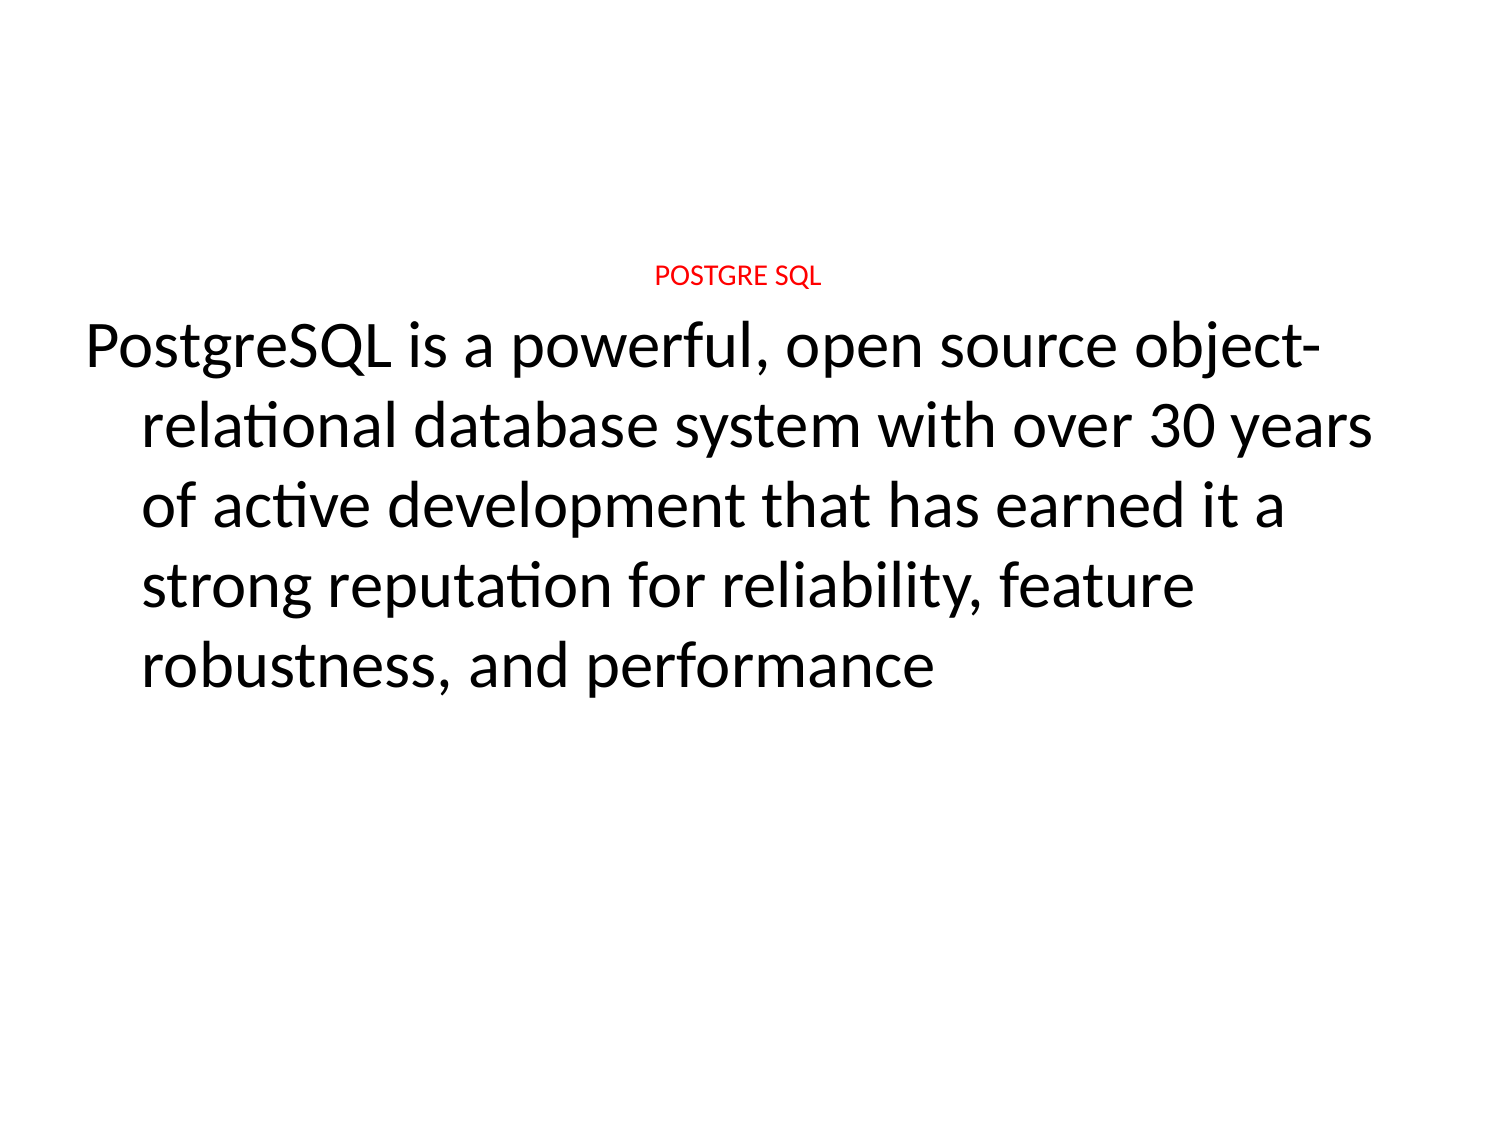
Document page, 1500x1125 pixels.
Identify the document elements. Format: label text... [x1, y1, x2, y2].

list PostgreSQL is a powerful, open source object-relational database system with over 30 years of active development that has earned it a strong reputation for reliability, feature robustness, and performance [70, 292, 1421, 1036]
title POSTGRE SQL [0, 246, 1500, 411]
